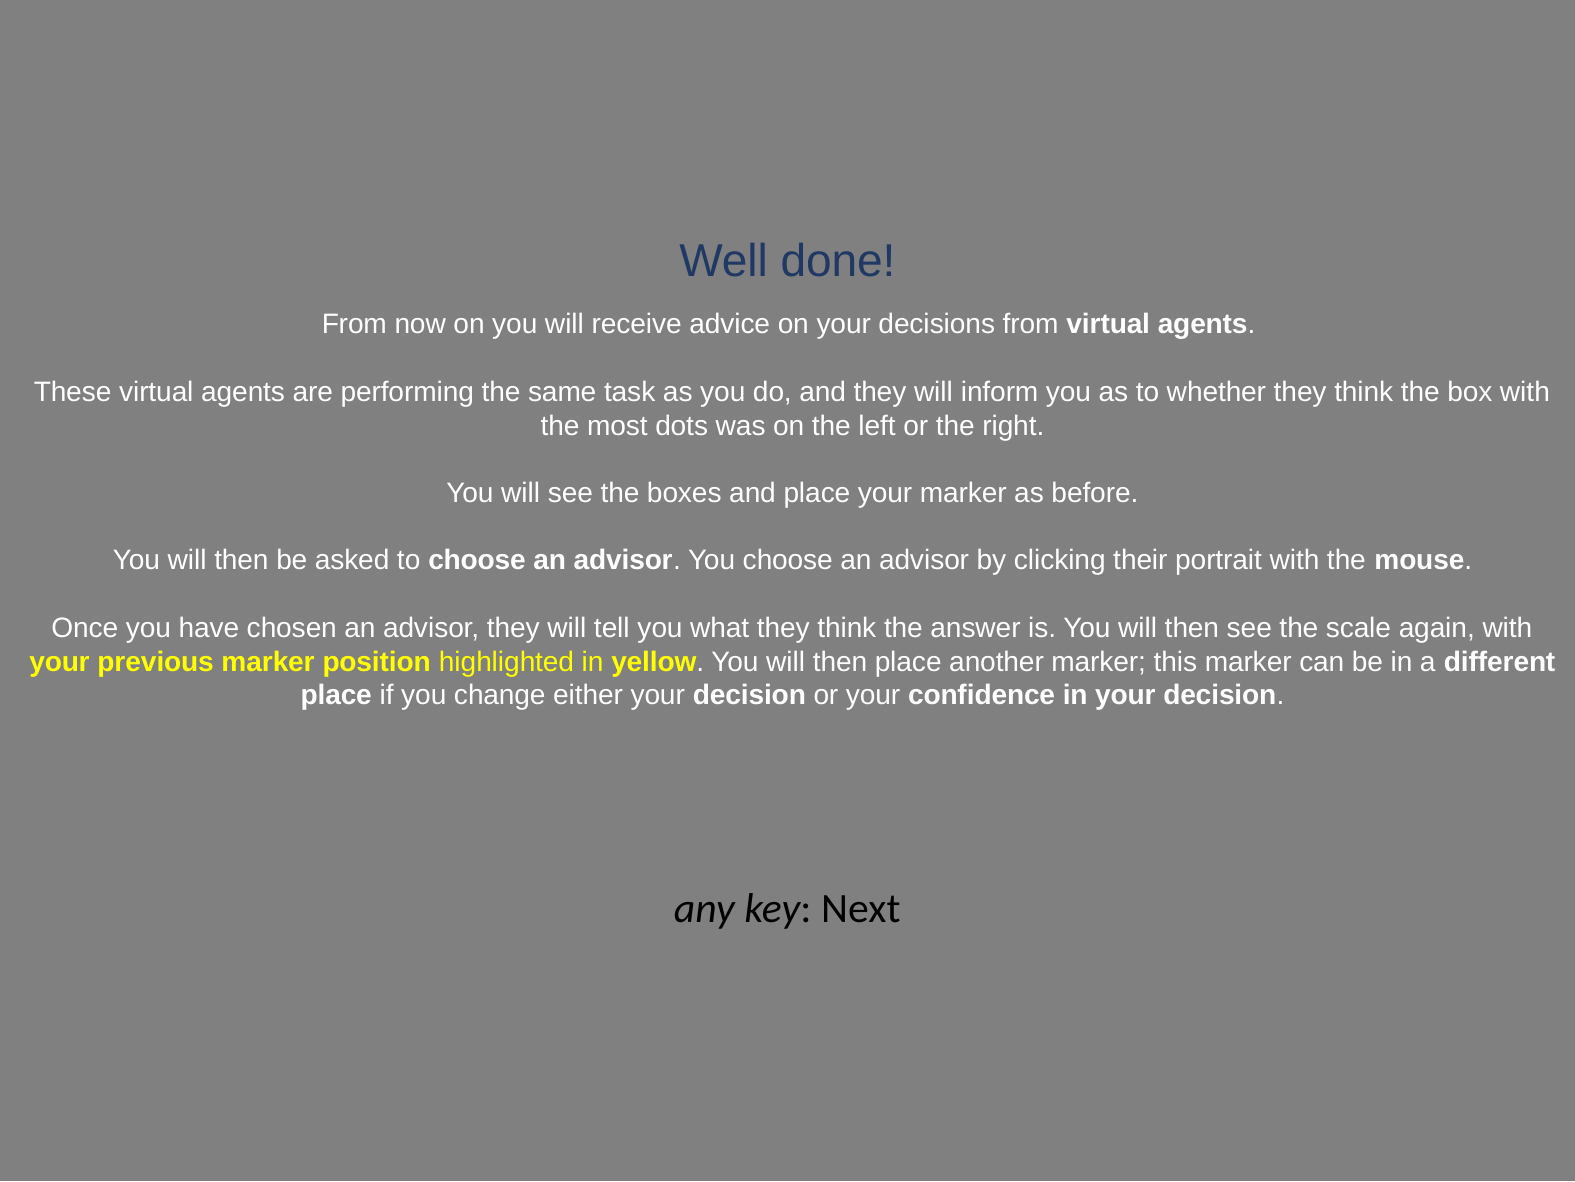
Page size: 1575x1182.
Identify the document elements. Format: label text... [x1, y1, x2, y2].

table_header any key: Next [0, 882, 1575, 951]
text_box From now on you will receive advice on your decisions from virtual agents. These virtual agents are performing the same task as you do, and they will inform you as to whether they think the box with the most dots was on the left or the right. You will see the boxes and place your marker as before. You will then be asked to choose an advisor. You choose an advisor by clicking their portrait with the mouse. Once you have chosen an advisor, they will tell you what they think the answer is. You will then see the scale again, with your previous marker position highlighted in yellow. You will then place another marker; this marker can be in a different place if you change either your decision or your confidence in your decision. [5, 298, 1575, 752]
text_box Well done! [0, 228, 1575, 307]
